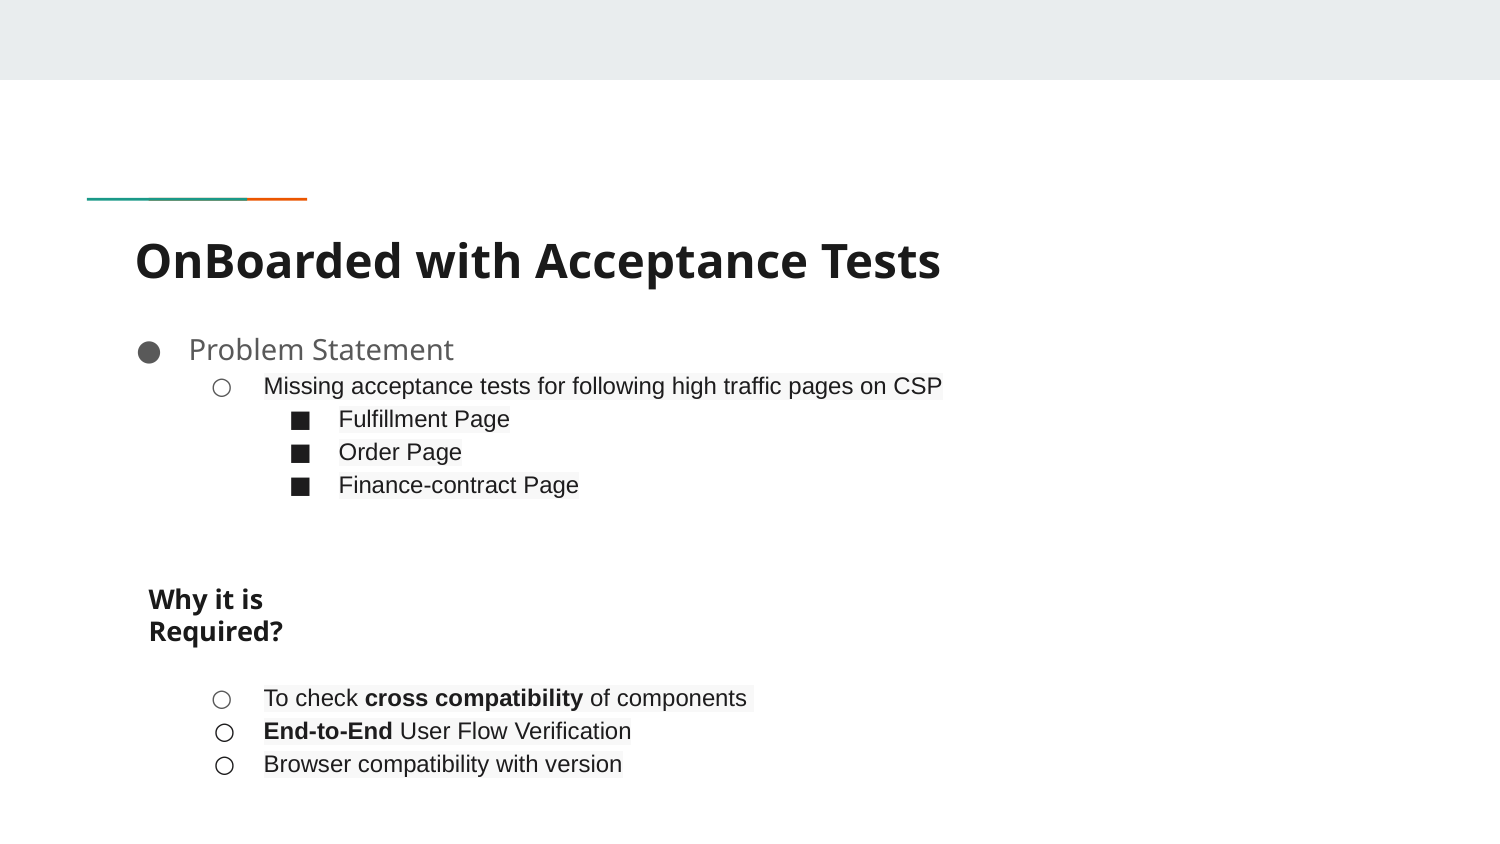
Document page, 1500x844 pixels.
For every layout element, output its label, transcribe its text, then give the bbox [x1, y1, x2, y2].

text_box To check cross compatibility of components End-to-End User Flow Verification Browser compatibility with version [98, 663, 1227, 793]
title OnBoarded with Acceptance Tests [119, 216, 1381, 305]
text_box Why it is Required? [133, 567, 306, 663]
text_box Problem Statement Missing acceptance tests for following high traffic pages on CSP Fulfillment Page Order Page Finance-contract Page [98, 311, 1201, 514]
